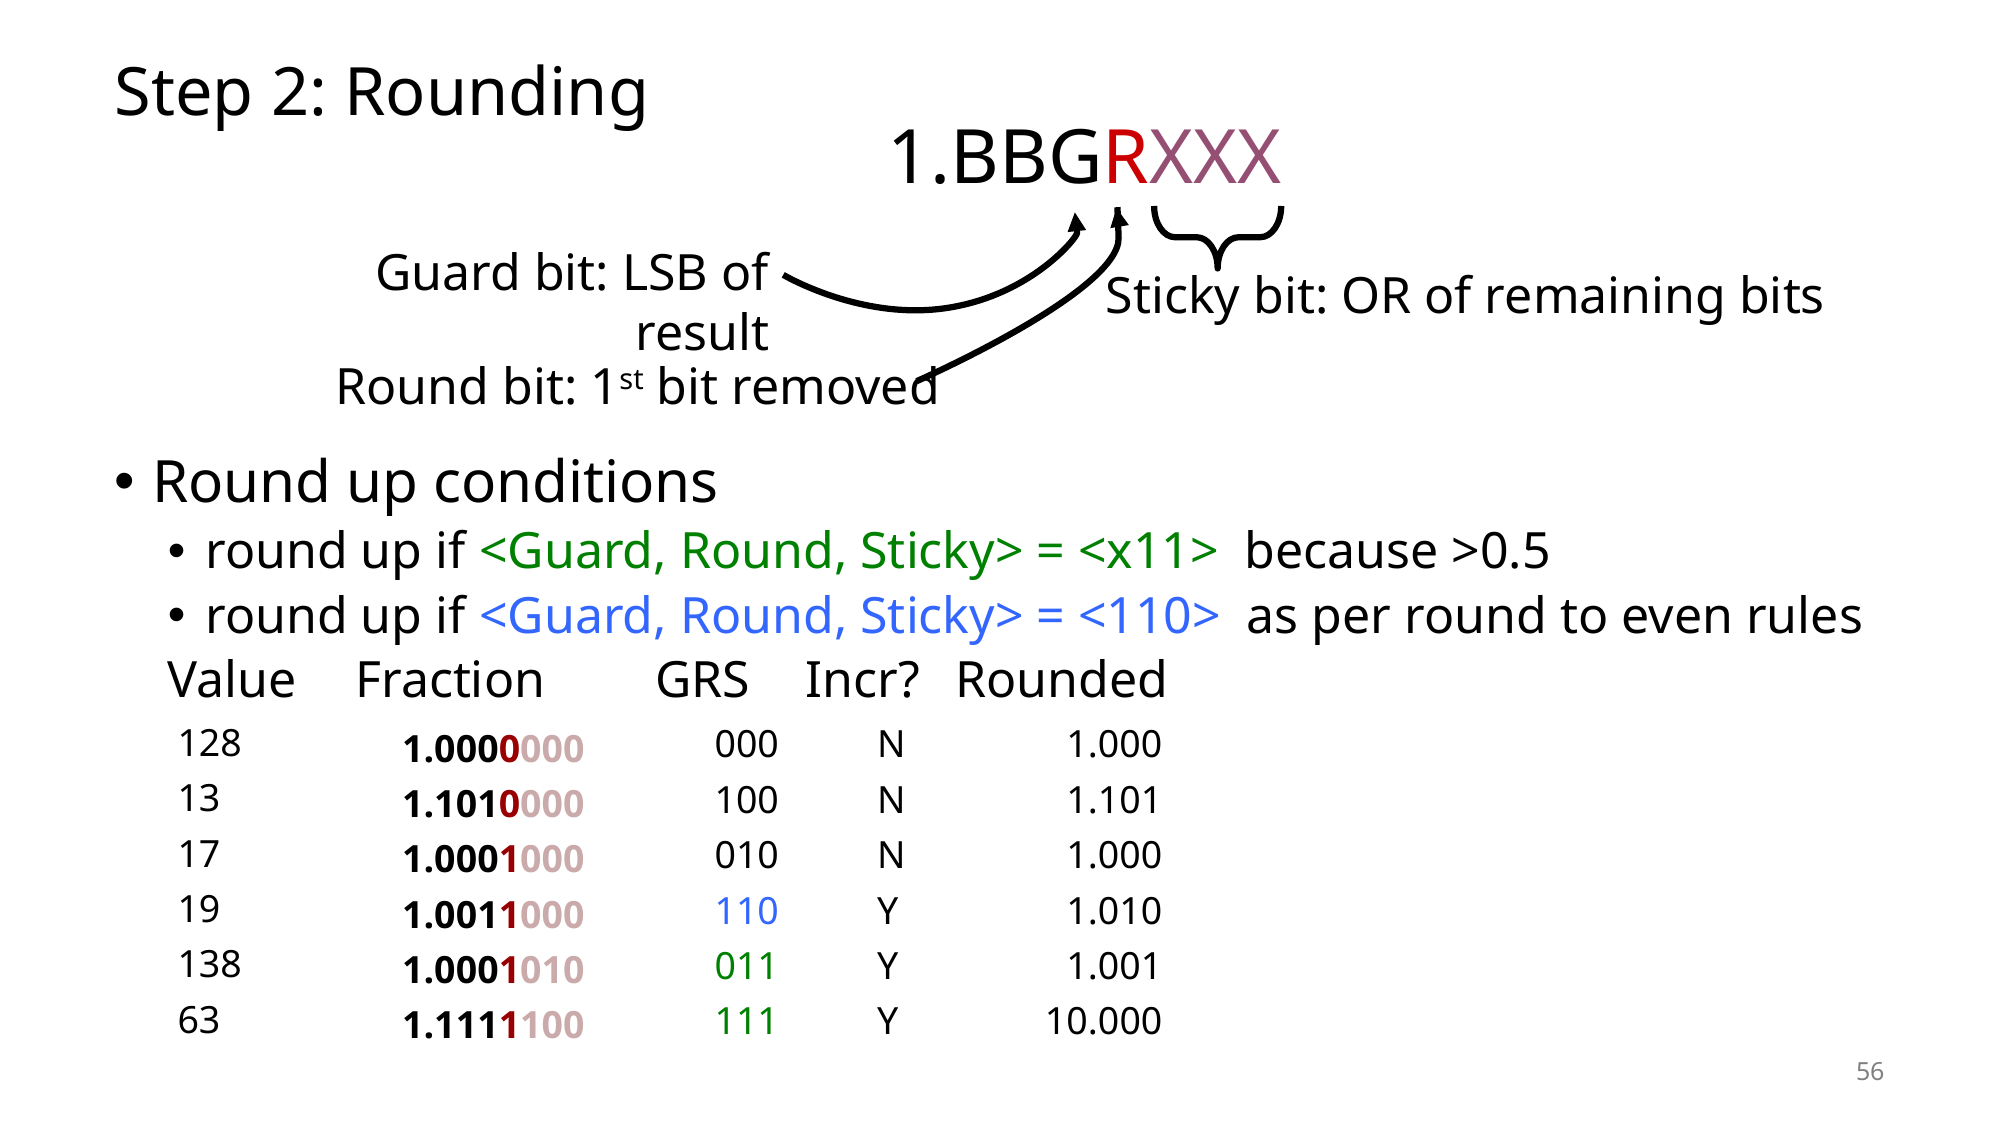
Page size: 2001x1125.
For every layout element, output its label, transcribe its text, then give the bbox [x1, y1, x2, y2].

text_box N N N Y Y Y [818, 462, 932, 1117]
slide_number 56 [1749, 1042, 1900, 1103]
text_box Sticky bit: OR of remaining bits [1099, 257, 1832, 330]
text_box [783, 212, 1083, 311]
text_box [1154, 205, 1282, 257]
list Round up conditions round up if <Guard, Round, Sticky> = <x11> because >0.5 round up if <Guard, Round, Sticky> = <110> as per round to even rules Value Fraction GRS Incr? Rounded 128 13 17 19 138 63 [99, 444, 1900, 1013]
text_box 1.000 1.101 1.000 1.010 1.001 10.000 [943, 462, 1169, 1117]
text_box Guard bit: LSB of result [273, 233, 776, 307]
text_box 1.0000000 1.1010000 1.0001000 1.0011000 1.0001010 1.1111100 [343, 466, 632, 1121]
text_box Round bit: 1st bit removed [329, 348, 947, 421]
text_box 1.BBGRXXX [881, 102, 1288, 205]
title Step 2: Rounding [99, 37, 1900, 150]
text_box 000 100 010 110 011 111 [656, 462, 818, 1117]
text_box [916, 202, 1131, 382]
